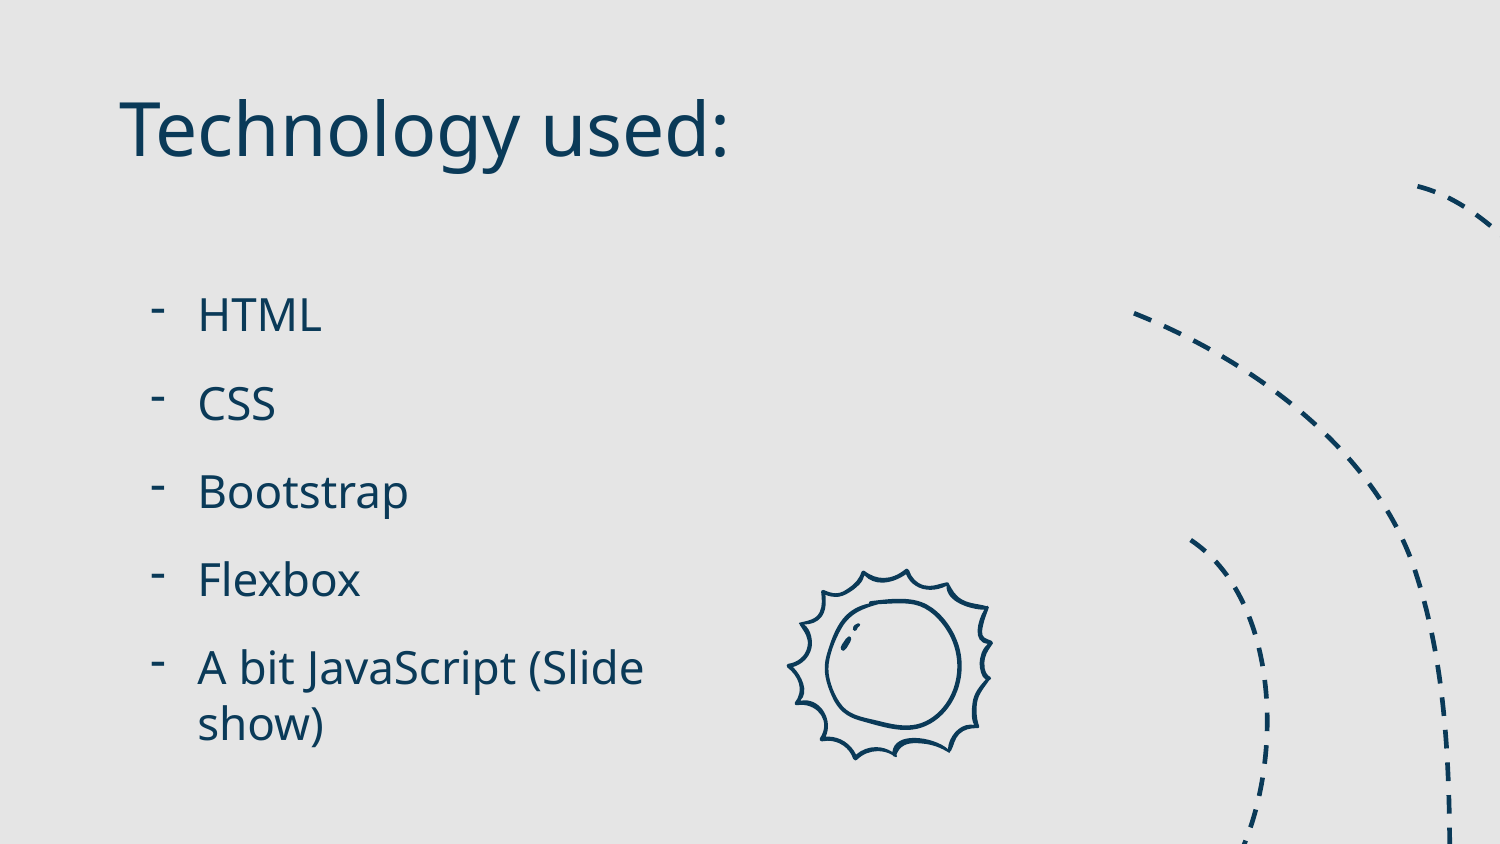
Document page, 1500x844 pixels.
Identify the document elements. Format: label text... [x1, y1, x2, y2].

list HTML CSS Bootstrap Flexbox A bit JavaScript (Slide show) [135, 292, 765, 641]
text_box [785, 568, 994, 761]
text_box [1417, 186, 1500, 250]
title Technology used: [104, 66, 980, 292]
text_box [1190, 540, 1268, 844]
text_box [1133, 313, 1450, 844]
